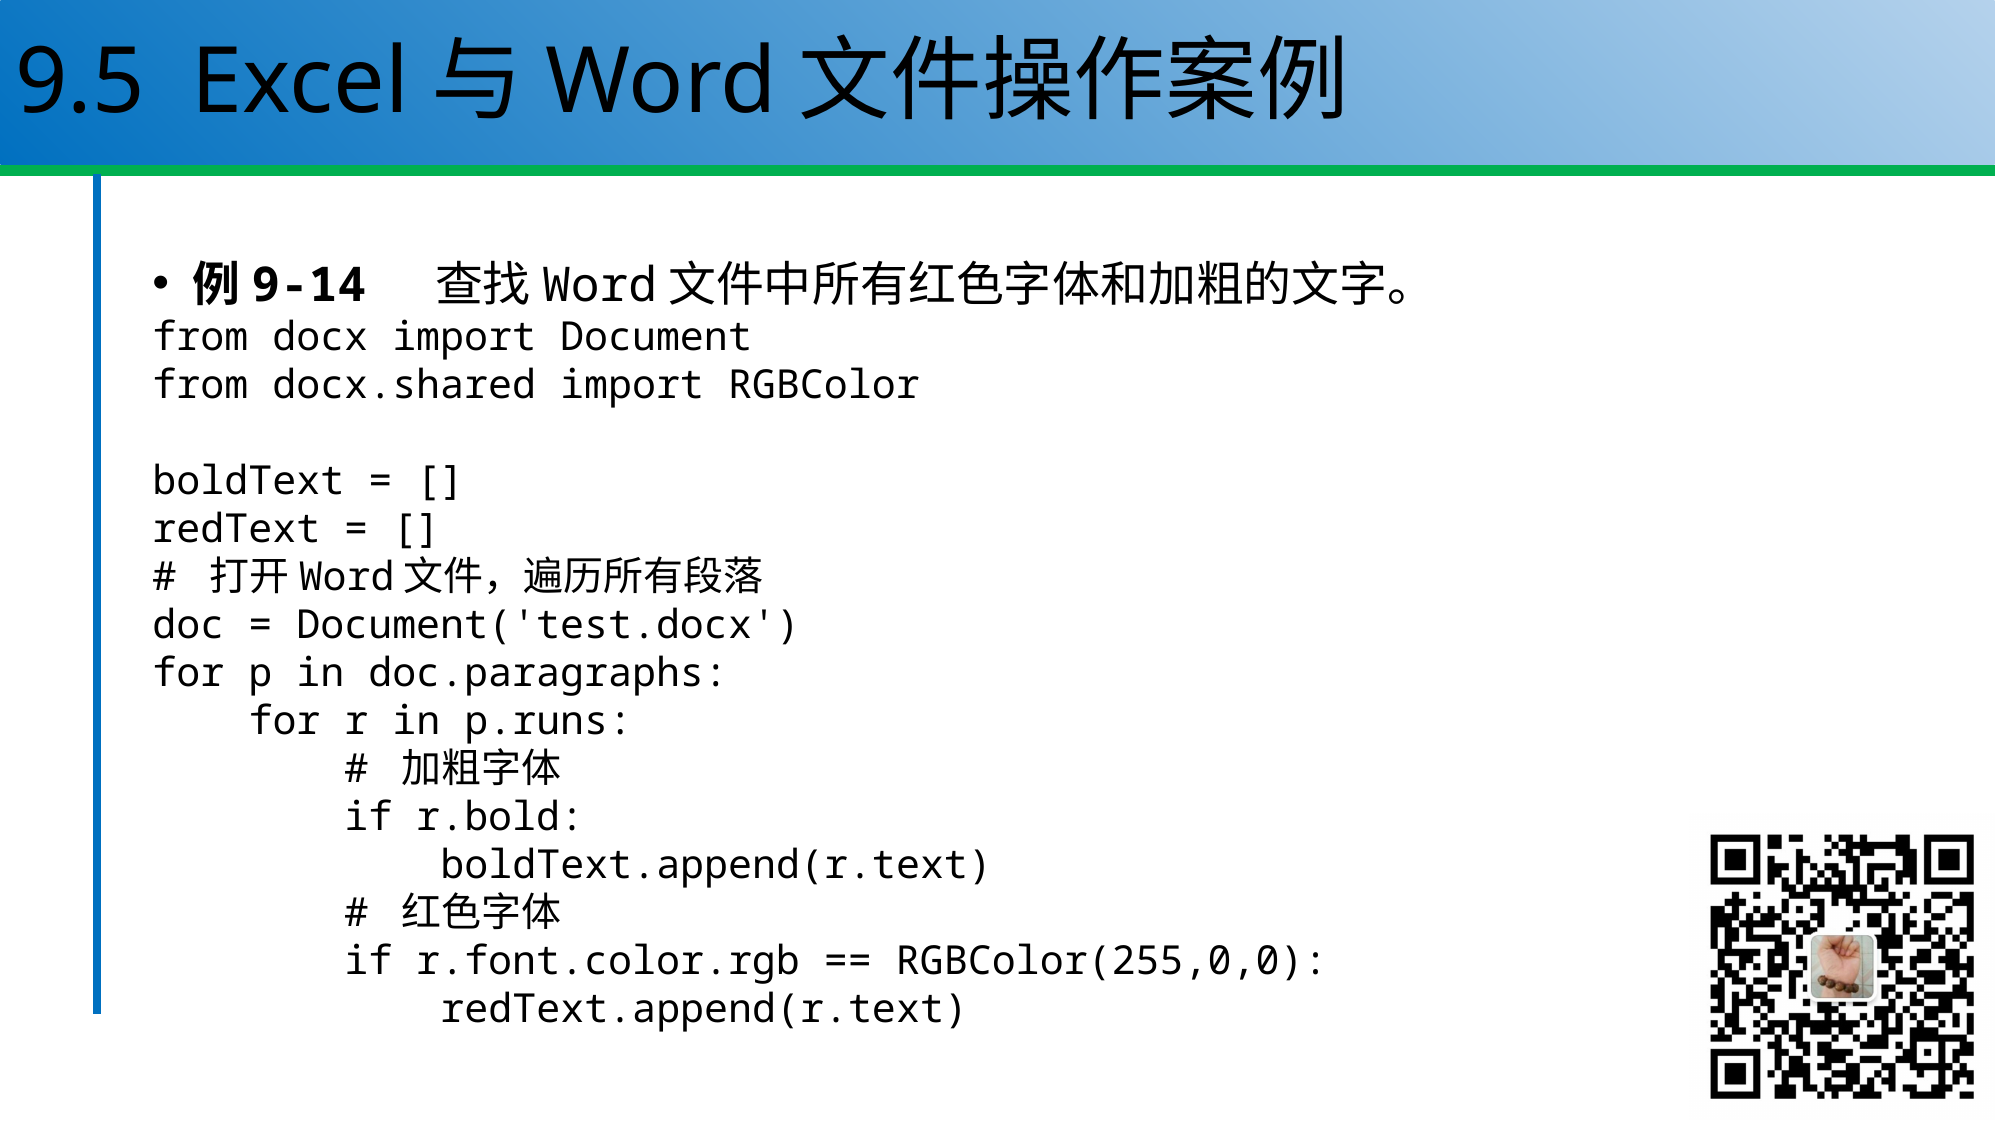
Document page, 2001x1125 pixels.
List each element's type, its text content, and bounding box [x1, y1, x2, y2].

picture [1689, 813, 1995, 1120]
title 9.5 Excel与Word文件操作案例 [0, 0, 1995, 165]
slide_number [1412, 1042, 1863, 1103]
list 例9-14 查找Word文件中所有红色字体和加粗的文字。 from docx import Document from docx.shared import RGBColor boldText = [] redText = [] # 打开Word文件，遍历所有段落 doc = Document('test.docx') for p in doc.paragraphs: for r in p.runs: # 加粗字体 if r.bold: boldText.append(r.text) # 红色字体 if r.font.color.rgb == RGBColor(255,0,0): redText.append(r.text) [137, 216, 1863, 1043]
